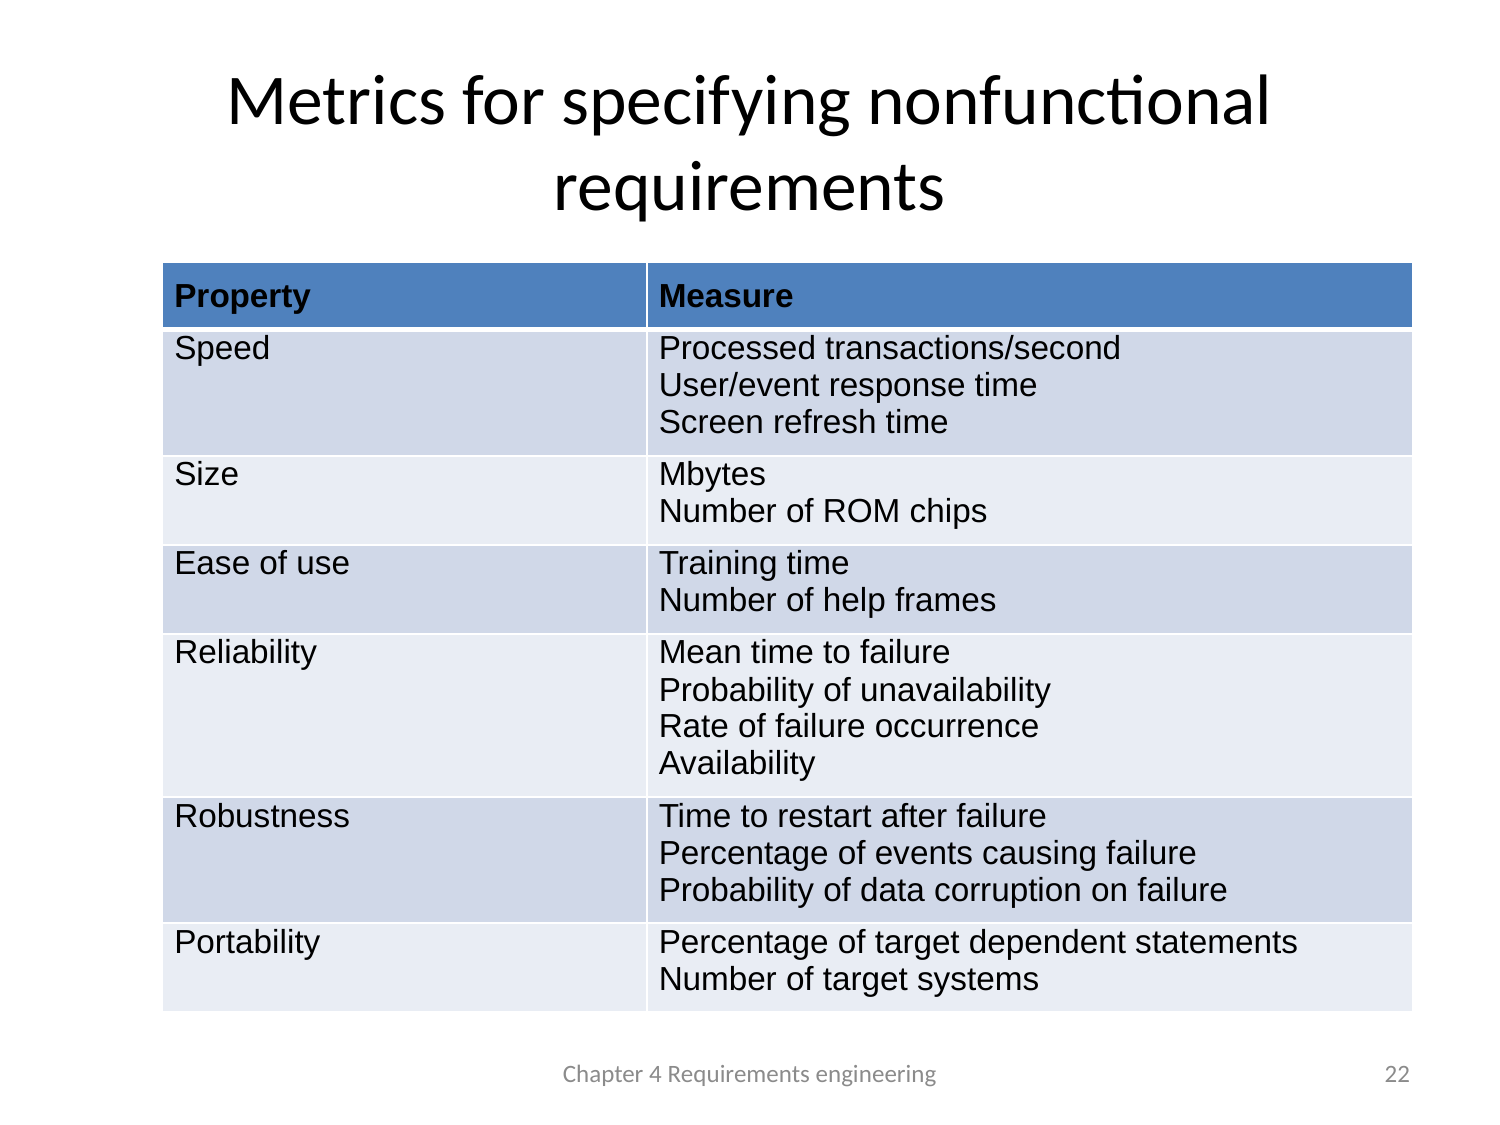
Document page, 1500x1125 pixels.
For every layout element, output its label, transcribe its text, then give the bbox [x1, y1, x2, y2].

table_cell Percentage of target dependent statements Number of target systems [648, 924, 1412, 1011]
table_cell Ease of use [163, 546, 646, 633]
table_cell Robustness [163, 798, 646, 922]
table_header Property [163, 263, 646, 327]
footer Chapter 4 Requirements engineering [512, 1042, 988, 1103]
table_cell Speed [163, 332, 646, 455]
slide_number 22 [1074, 1042, 1425, 1103]
table_cell Reliability [163, 635, 646, 796]
title Metrics for specifying nonfunctional requirements [75, 45, 1425, 233]
table_cell Processed transactions/second User/event response time Screen refresh time [648, 332, 1412, 455]
table_cell Time to restart after failure Percentage of events causing failure Probability of data corruption on failure [648, 798, 1412, 922]
table_cell Training time Number of help frames [648, 546, 1412, 633]
table_cell Portability [163, 924, 646, 1011]
table_header Measure [648, 263, 1412, 327]
table_cell Mbytes Number of ROM chips [648, 457, 1412, 544]
table_cell Size [163, 457, 646, 544]
table_cell Mean time to failure Probability of unavailability Rate of failure occurrence Availability [648, 635, 1412, 796]
